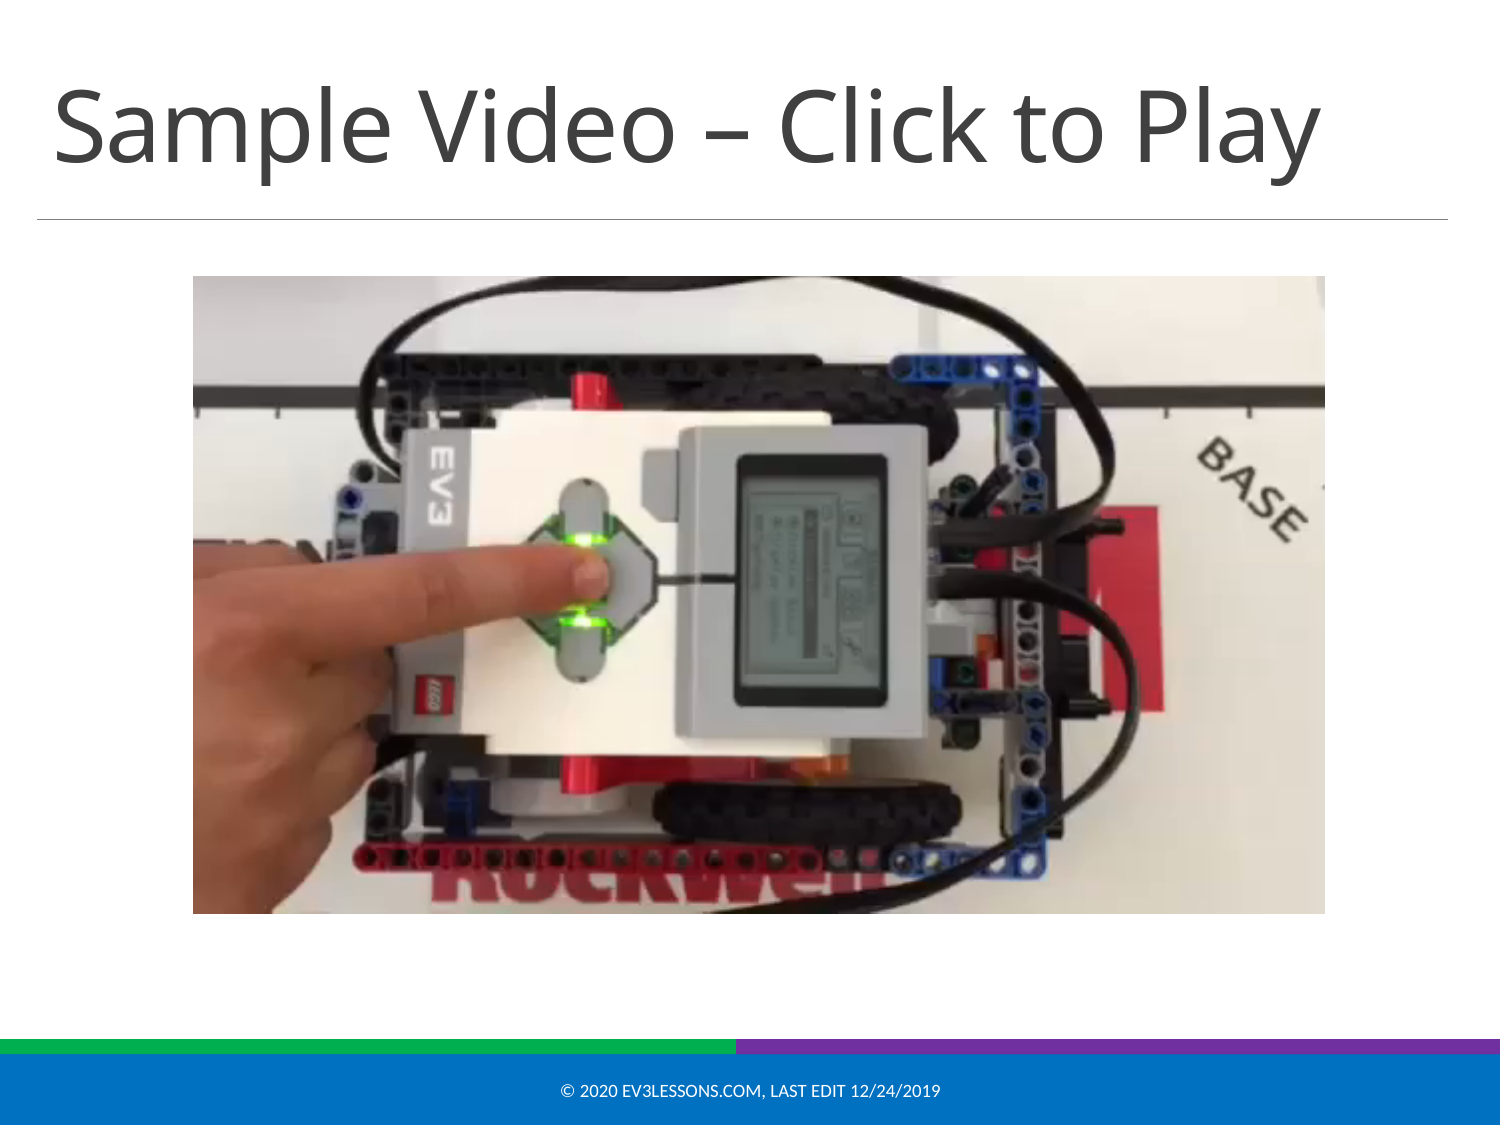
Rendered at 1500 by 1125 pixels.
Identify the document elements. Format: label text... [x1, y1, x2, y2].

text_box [191, 275, 1327, 915]
title Sample Video – Click to Play [37, 47, 1448, 191]
footer © 2020 EV3Lessons.com, Last edit 12/24/2019 [453, 1059, 1047, 1120]
